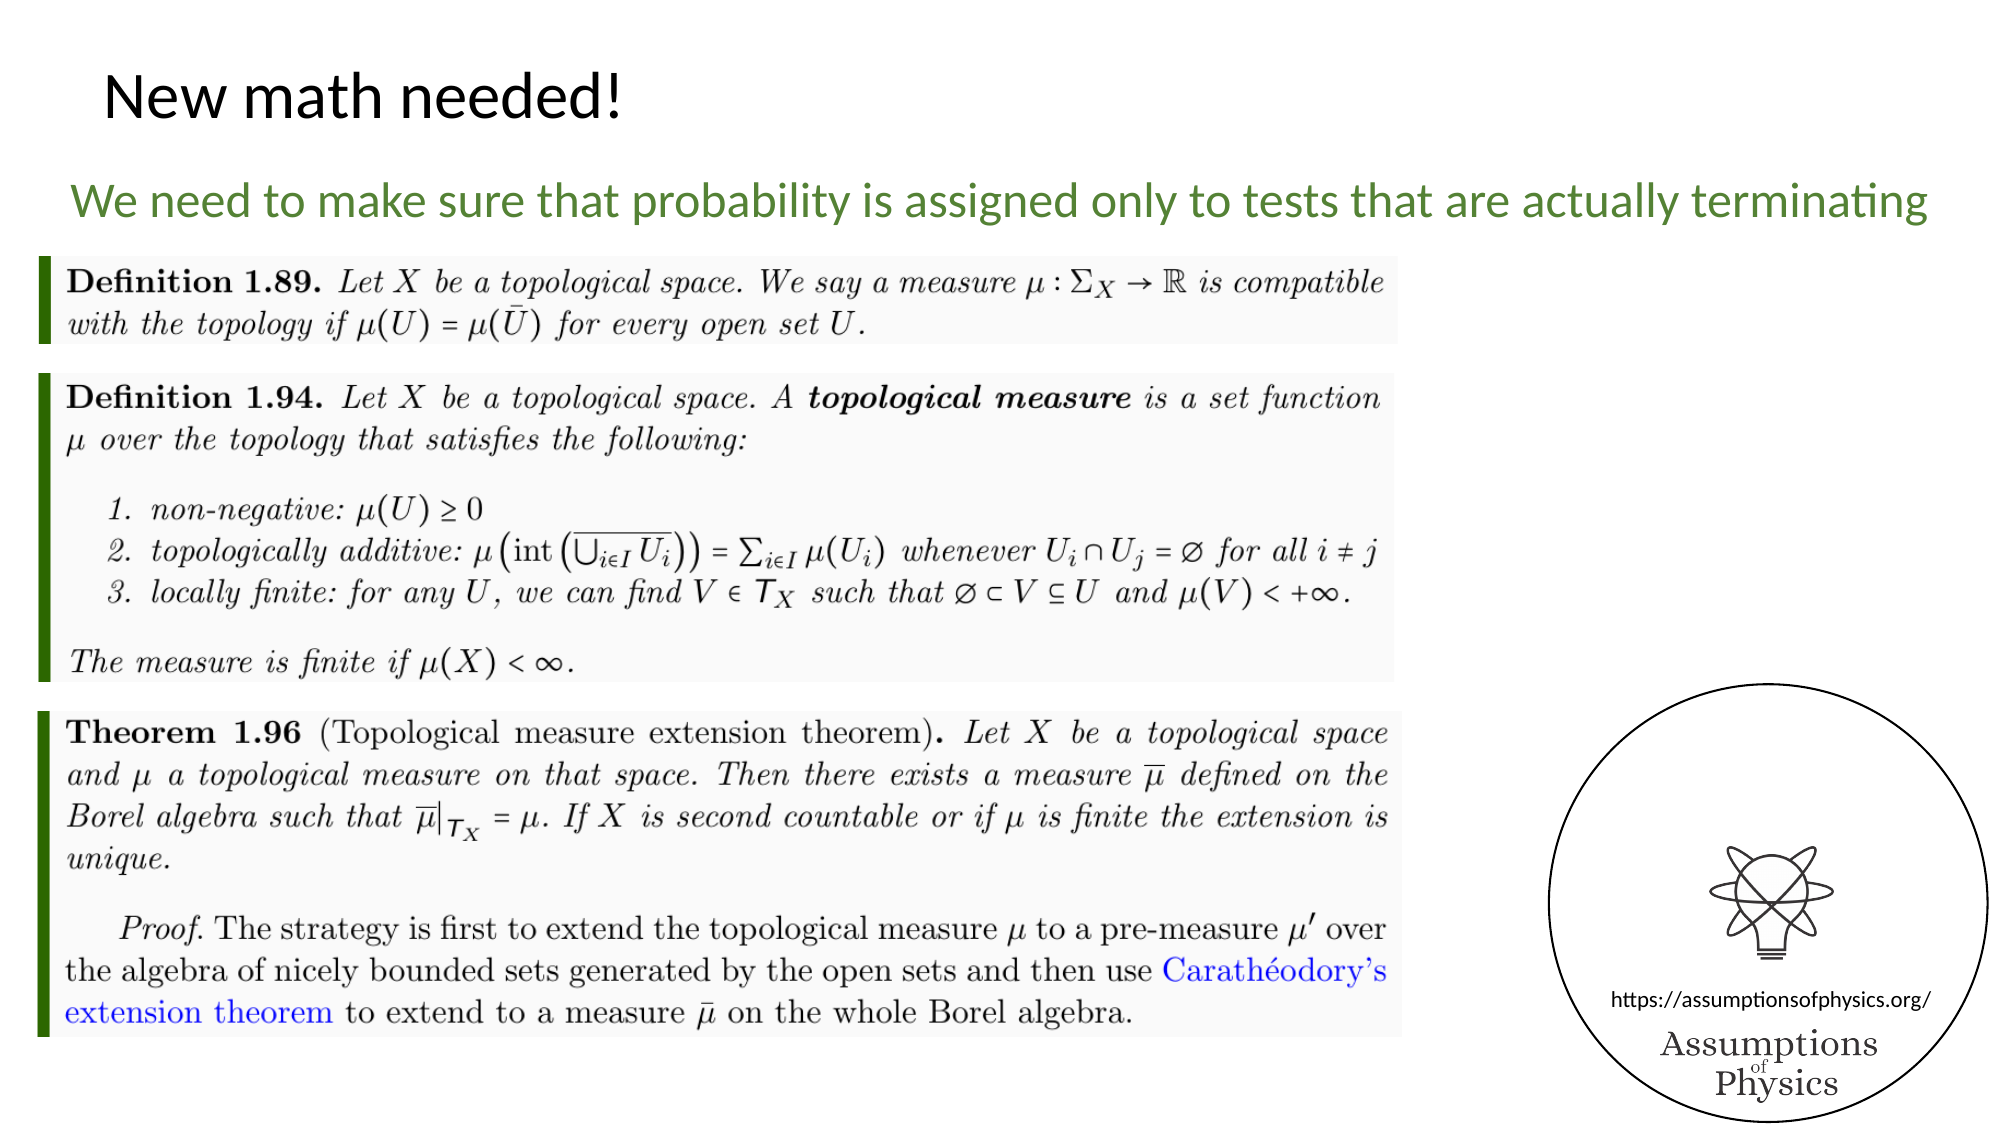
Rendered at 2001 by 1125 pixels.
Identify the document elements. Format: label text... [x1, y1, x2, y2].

text_box New math needed! [89, 44, 641, 140]
picture [1660, 1029, 1877, 1103]
text_box We need to make sure that probability is assigned only to tests that are actually terminating [55, 159, 1945, 235]
picture [31, 711, 1403, 1037]
picture [1709, 846, 1834, 960]
picture [32, 373, 1404, 682]
picture [28, 256, 1401, 344]
